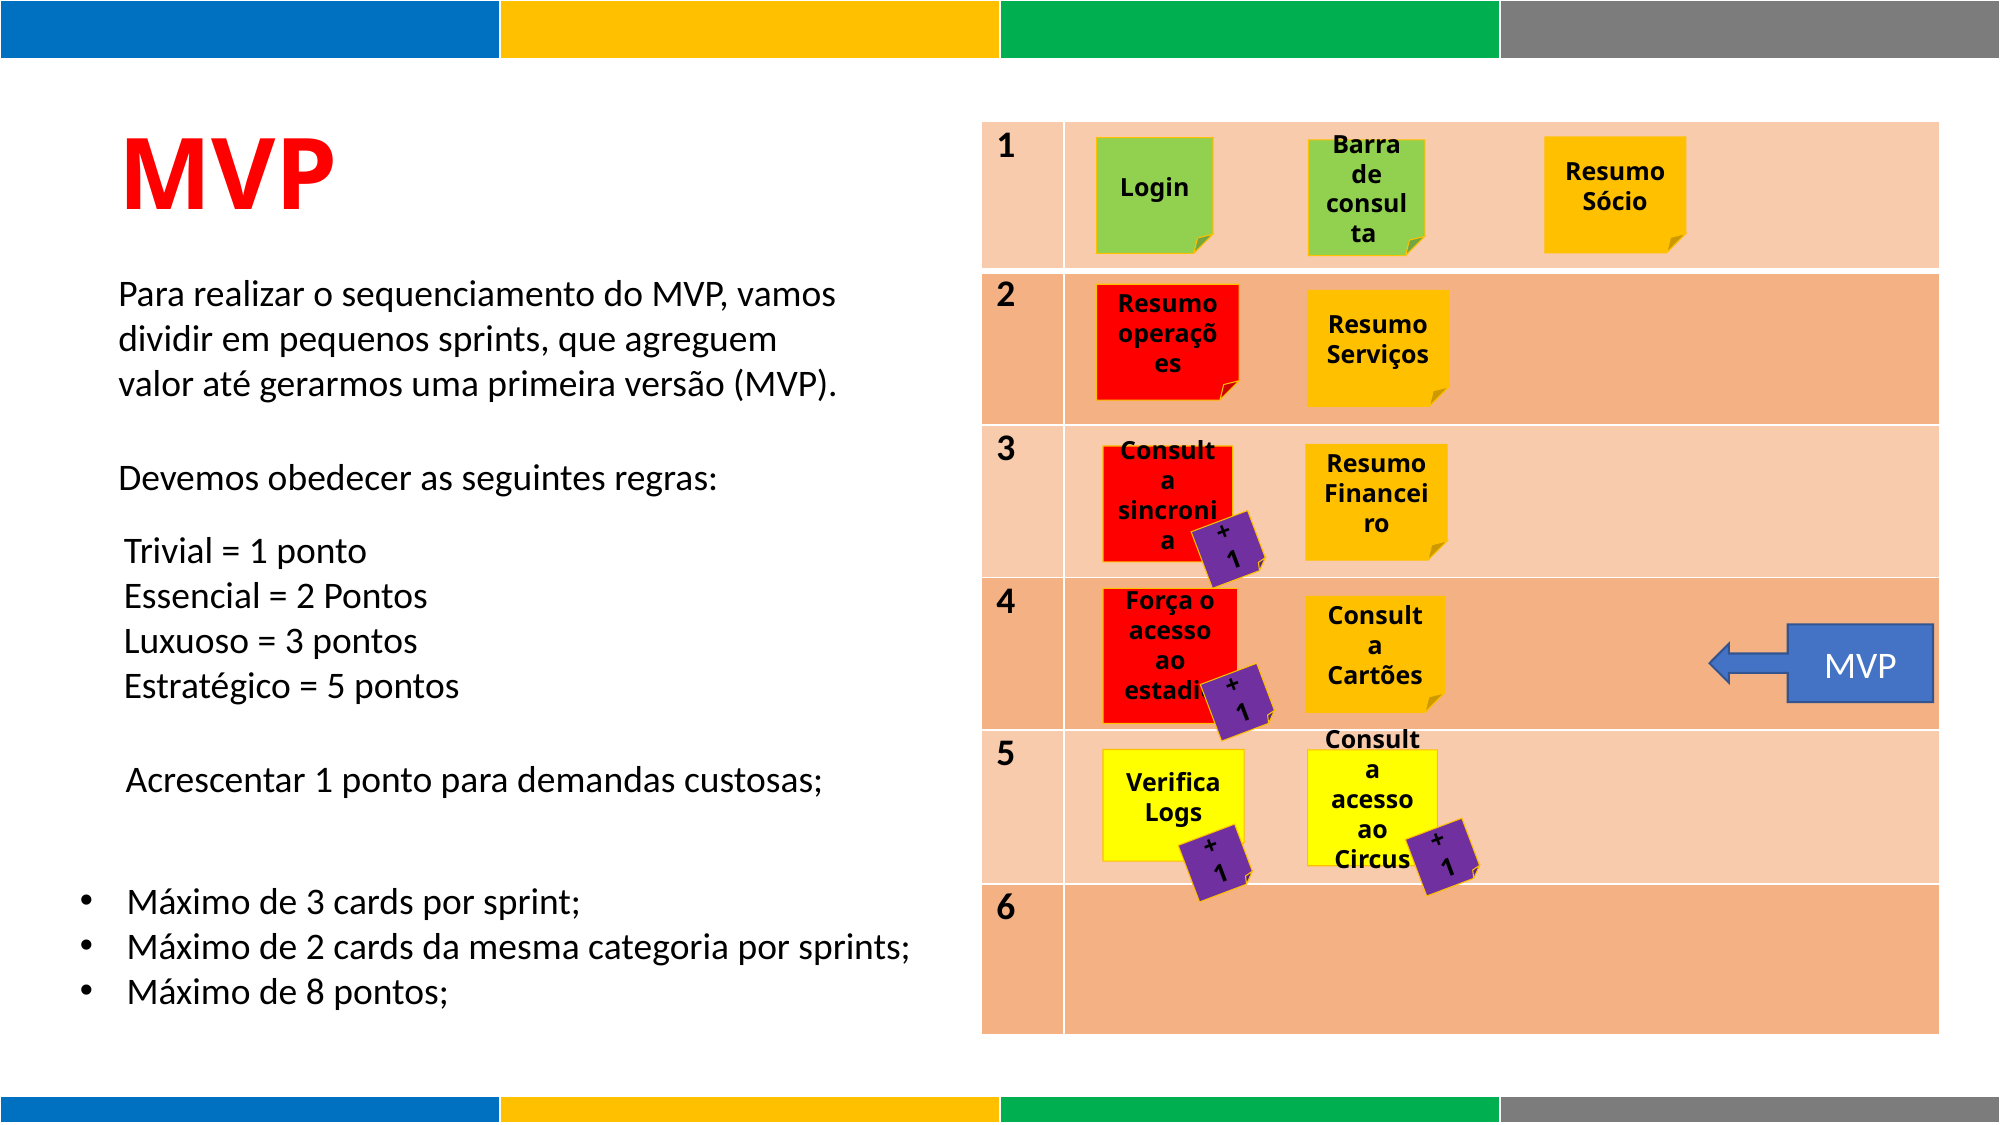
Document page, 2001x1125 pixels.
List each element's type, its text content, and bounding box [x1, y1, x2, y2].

text_box Trivial = 1 ponto Essencial = 2 Pontos Luxuoso = 3 pontos Estratégico = 5 pontos [109, 518, 475, 714]
text_box Consulta Cartões [1305, 595, 1447, 713]
text_box Resumo Serviços [1307, 289, 1451, 407]
table_header [1, 1, 499, 58]
text_box Acrescentar 1 ponto para demandas custosas; [110, 747, 840, 807]
text_box MVP [1708, 623, 1935, 704]
text_box Máximo de 3 cards por sprint; Máximo de 2 cards da mesma categoria por sprints; Máximo de 8 pontos; [65, 869, 927, 1020]
table_header [501, 1, 999, 58]
text_box Resumo Sócio [1544, 136, 1688, 254]
table_header [1501, 1, 1999, 58]
table_cell 6 [982, 885, 1063, 1034]
text_box Resumo Financeiro [1305, 443, 1449, 561]
text_box + 1 [1177, 823, 1254, 903]
table_header [501, 1097, 999, 1122]
table_header [1001, 1097, 1499, 1122]
table_cell [1065, 426, 1939, 577]
text_box Para realizar o sequenciamento do MVP, vamos dividir em pequenos sprints, que agreguem valor até gerarmos uma primeira versão (MVP). [103, 261, 864, 412]
text_box Devemos obedecer as seguintes regras: [103, 445, 864, 506]
table_cell [1221, 578, 1939, 729]
table_cell 2 [982, 274, 1063, 424]
text_box + 1 [1404, 817, 1481, 897]
text_box Login [1096, 137, 1215, 254]
text_box MVP [103, 104, 624, 243]
table_header [1065, 122, 1939, 268]
table_header 1 [982, 122, 1063, 268]
table_header [1501, 1097, 1999, 1122]
table_cell 3 [982, 426, 1063, 577]
table_cell 5 [982, 731, 1063, 883]
table_cell [1065, 274, 1939, 424]
text_box Consulta acesso ao Circus [1307, 749, 1438, 867]
text_box Consulta sincronia [1102, 445, 1234, 563]
table_cell [1065, 578, 1216, 729]
table_cell [1065, 885, 1939, 1034]
table_cell 4 [982, 578, 1063, 729]
table_cell [1065, 731, 1939, 883]
text_box + 1 [1190, 509, 1267, 590]
table_header [1001, 1, 1499, 58]
text_box + 1 [1199, 662, 1276, 742]
text_box Força o acesso ao estadio [1102, 587, 1239, 724]
table_header [1, 1097, 499, 1122]
text_box Barra de consulta [1307, 139, 1427, 257]
text_box Resumo operações [1096, 283, 1241, 401]
text_box Verifica Logs [1102, 748, 1246, 862]
